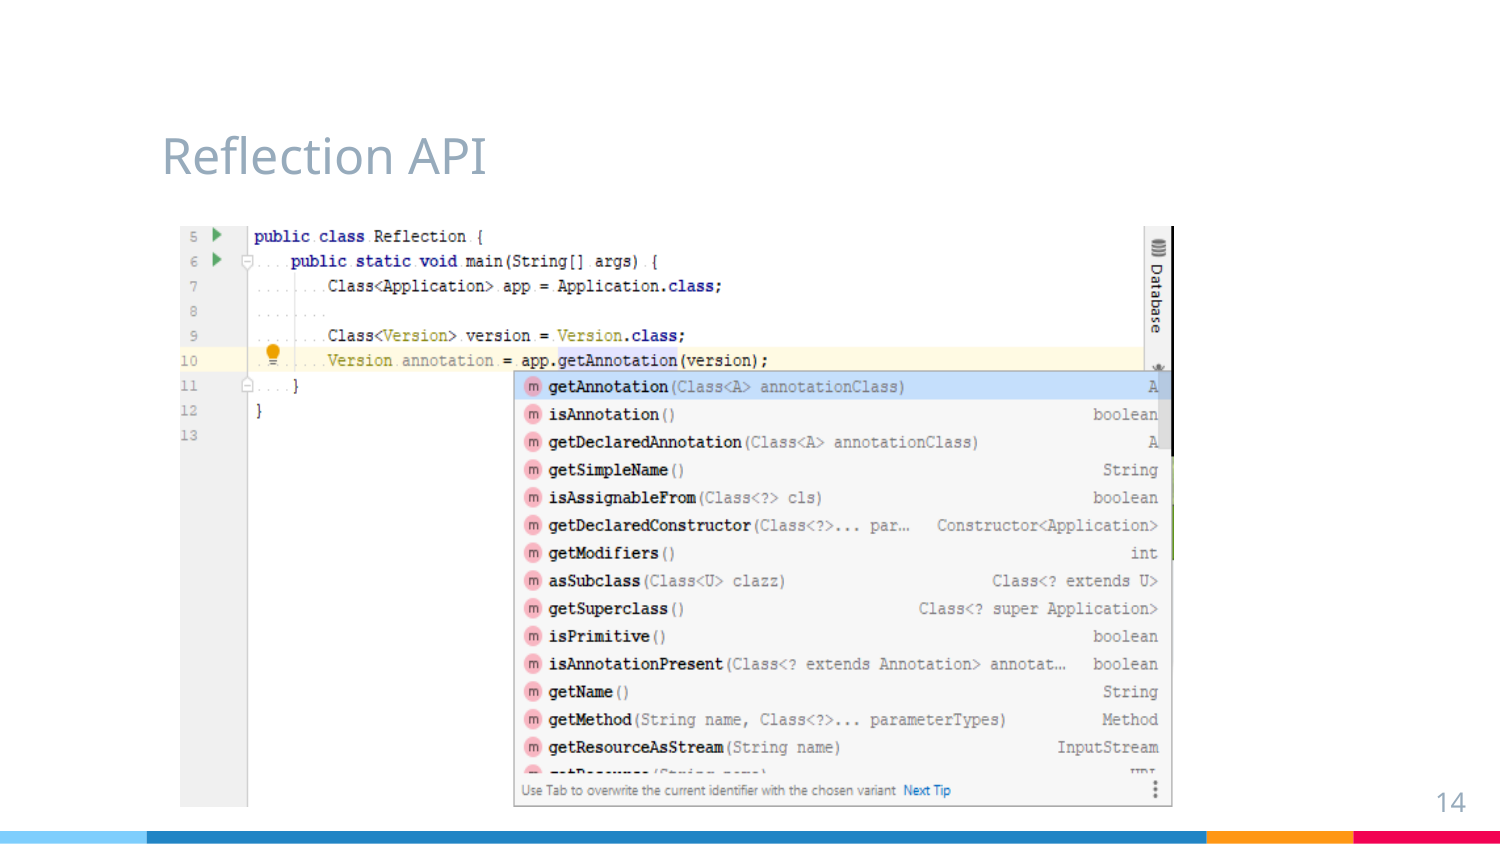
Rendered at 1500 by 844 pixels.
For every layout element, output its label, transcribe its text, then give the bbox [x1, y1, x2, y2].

picture [179, 226, 1174, 807]
title Reflection API [146, 58, 1207, 200]
slide_number 14 [1391, 770, 1482, 822]
